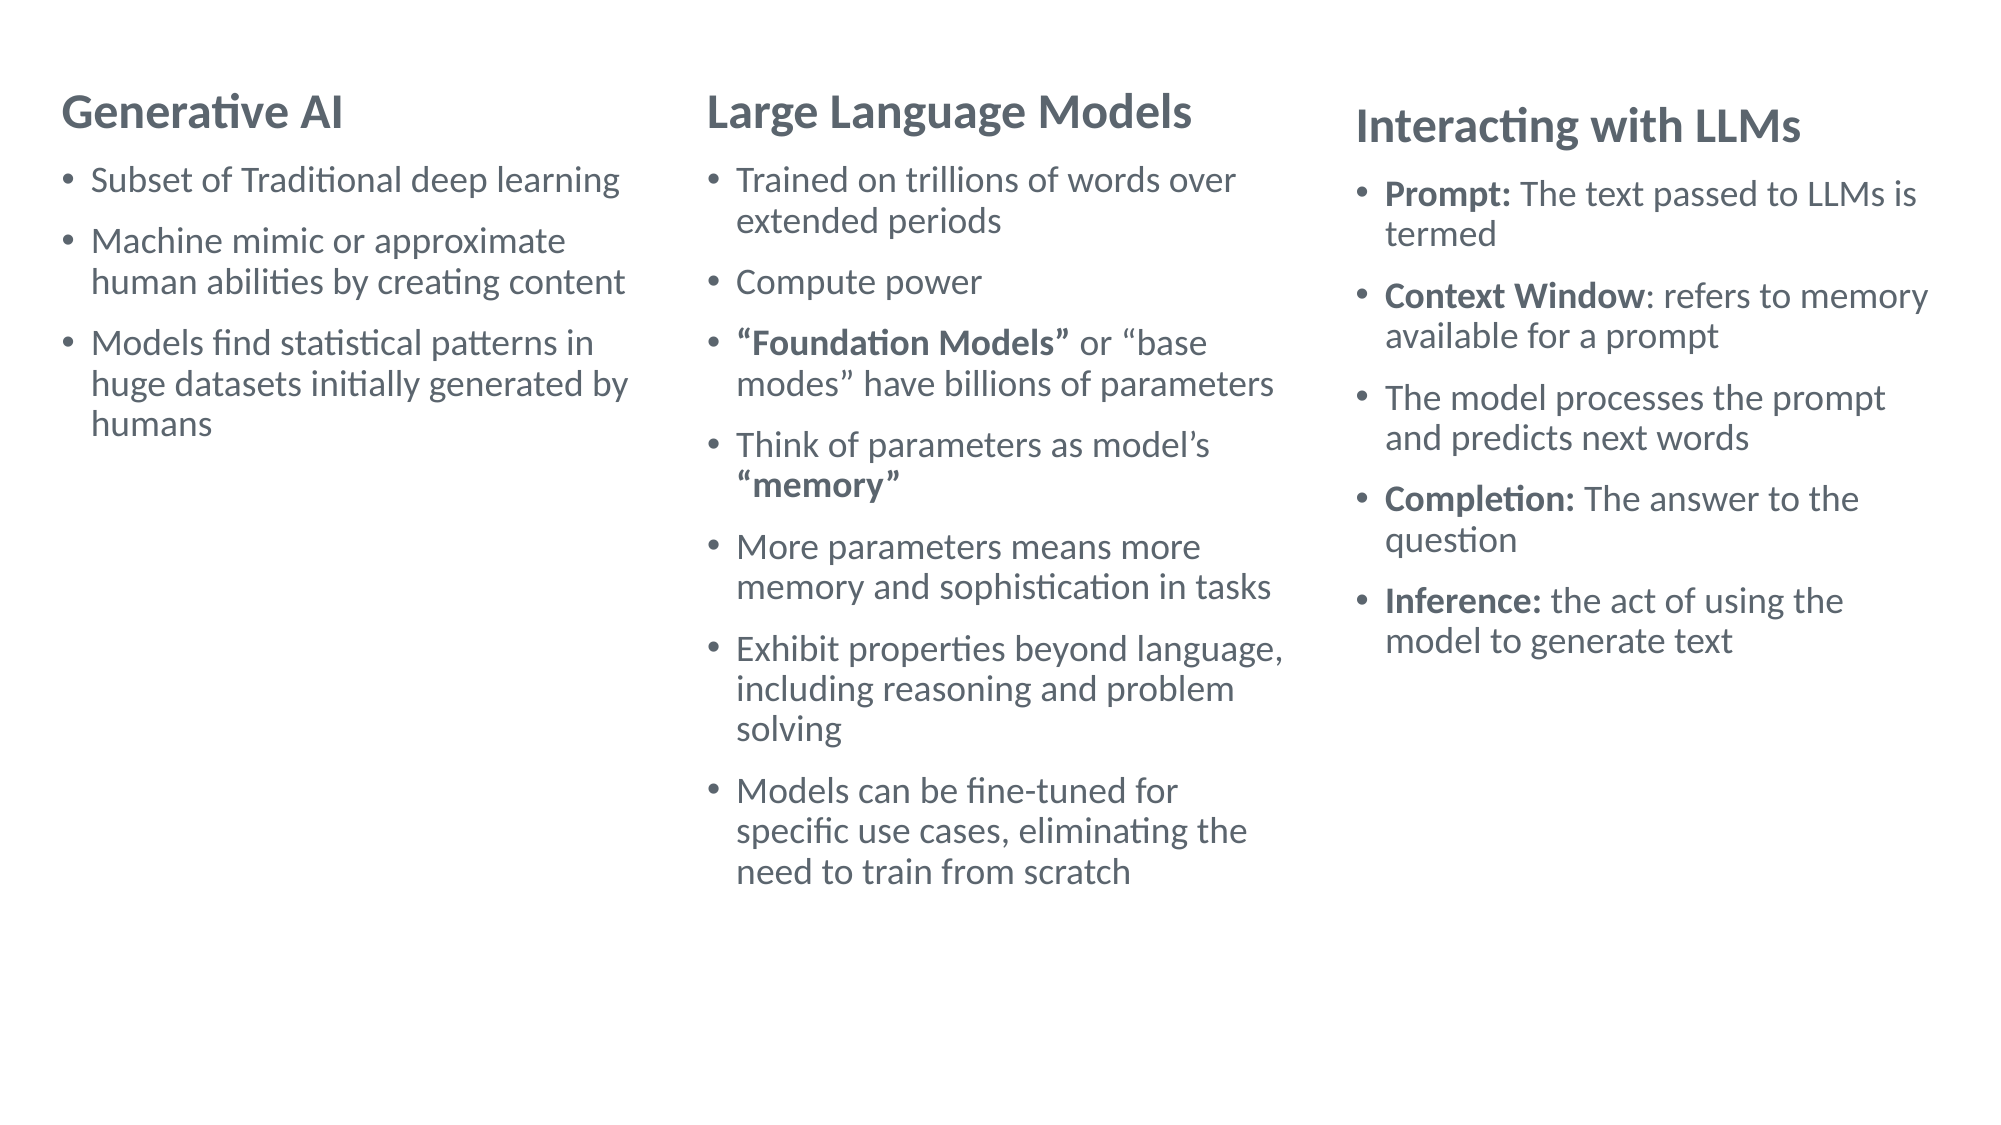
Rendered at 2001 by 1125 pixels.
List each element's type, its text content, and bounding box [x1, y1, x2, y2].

list Interacting with LLMs Prompt: The text passed to LLMs is termed Context Window: refers to memory available for a prompt The model processes the prompt and predicts next words Completion: The answer to the question Inference: the act of using the model to generate text [1355, 91, 1958, 847]
list Large Language Models Trained on trillions of words over extended periods Compute power “Foundation Models” or “base modes” have billions of parameters Think of parameters as model’s “memory” More parameters means more memory and sophistication in tasks Exhibit properties beyond language, including reasoning and problem solving Models can be fine-tuned for specific use cases, eliminating the need to train from scratch [707, 78, 1315, 833]
list Generative AI Subset of Traditional deep learning Machine mimic or approximate human abilities by creating content Models find statistical patterns in huge datasets initially generated by humans [61, 78, 666, 457]
